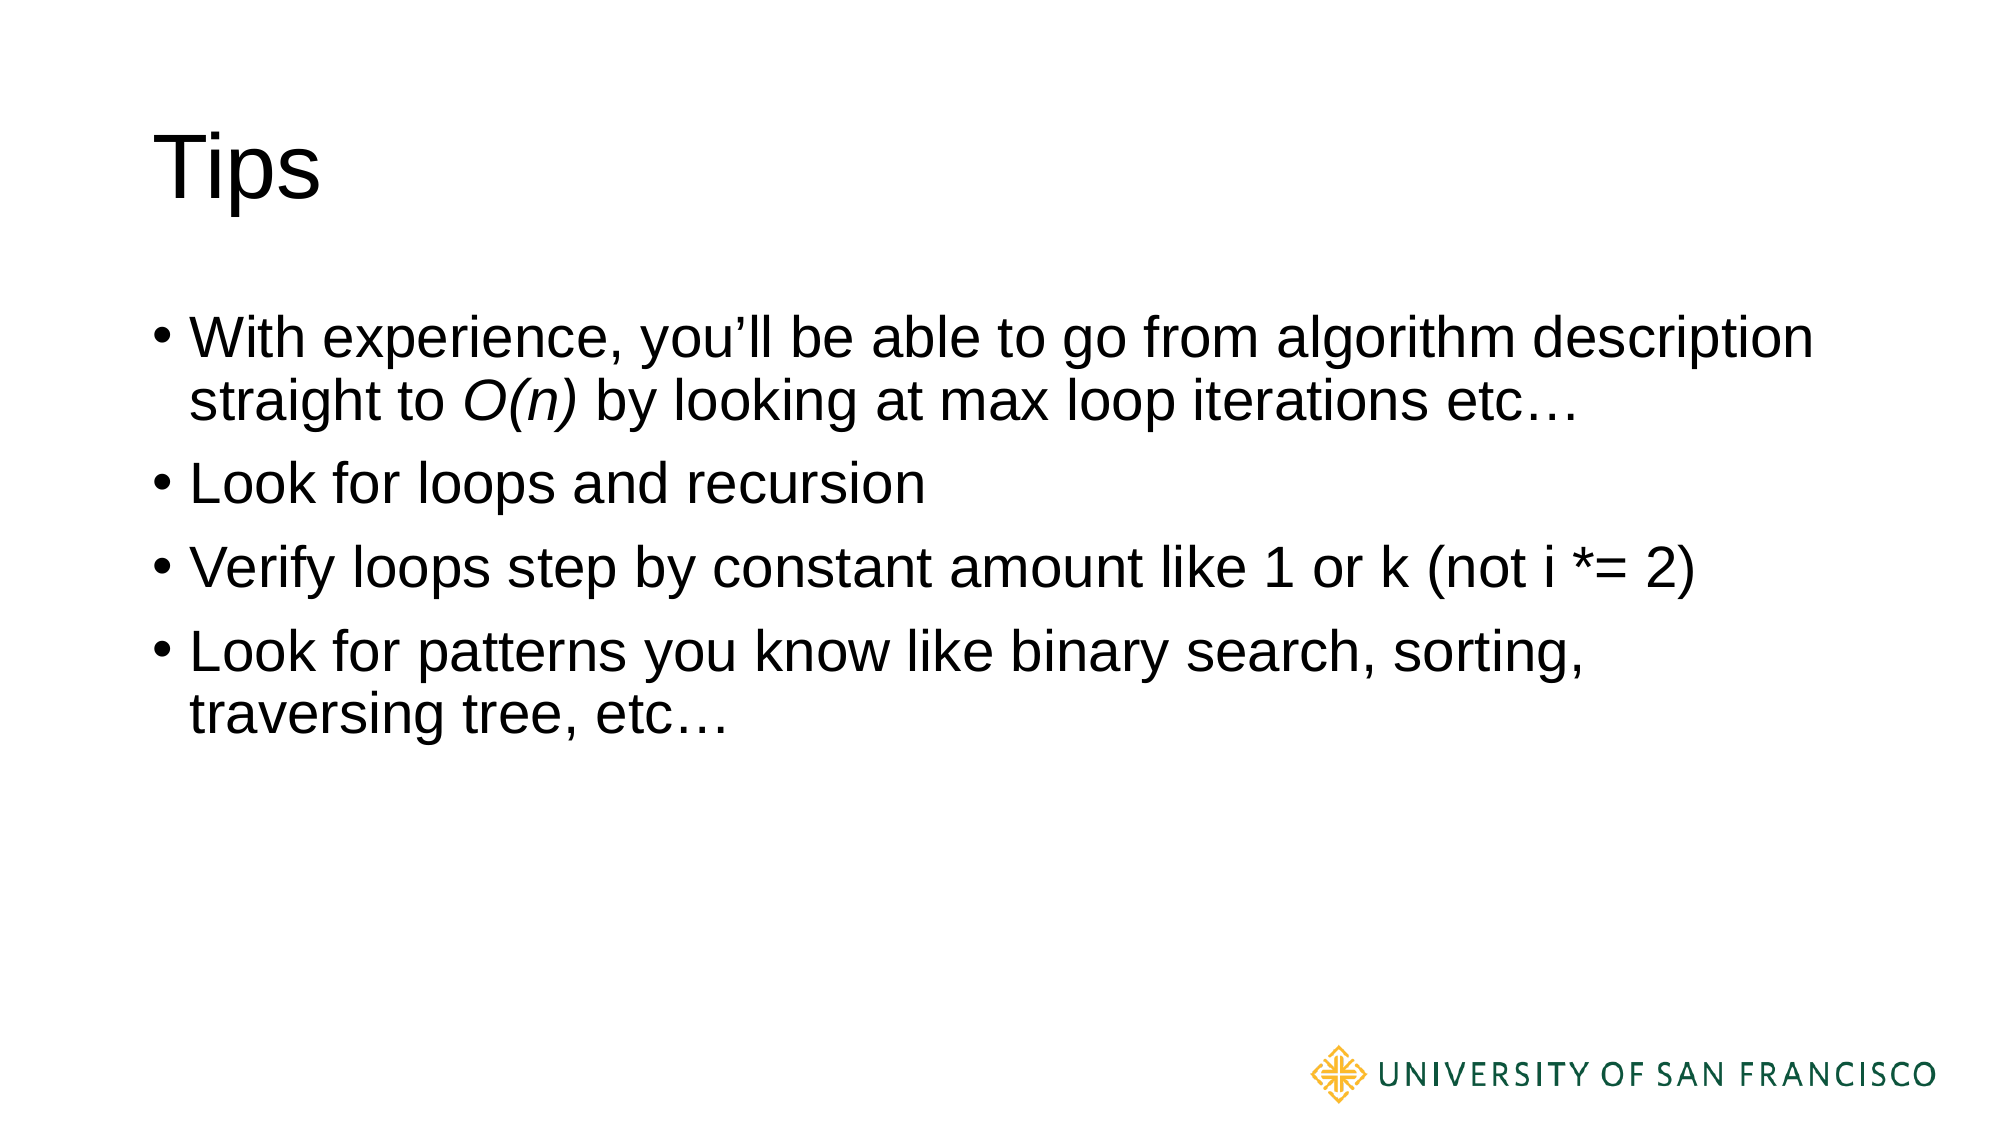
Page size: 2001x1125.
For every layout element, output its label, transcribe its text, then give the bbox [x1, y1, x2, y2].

list With experience, you’ll be able to go from algorithm description straight to O(n) by looking at max loop iterations etc… Look for loops and recursion Verify loops step by constant amount like 1 or k (not i *= 2) Look for patterns you know like binary search, sorting, traversing tree, etc… [137, 299, 1863, 1014]
title Tips [137, 59, 1863, 278]
